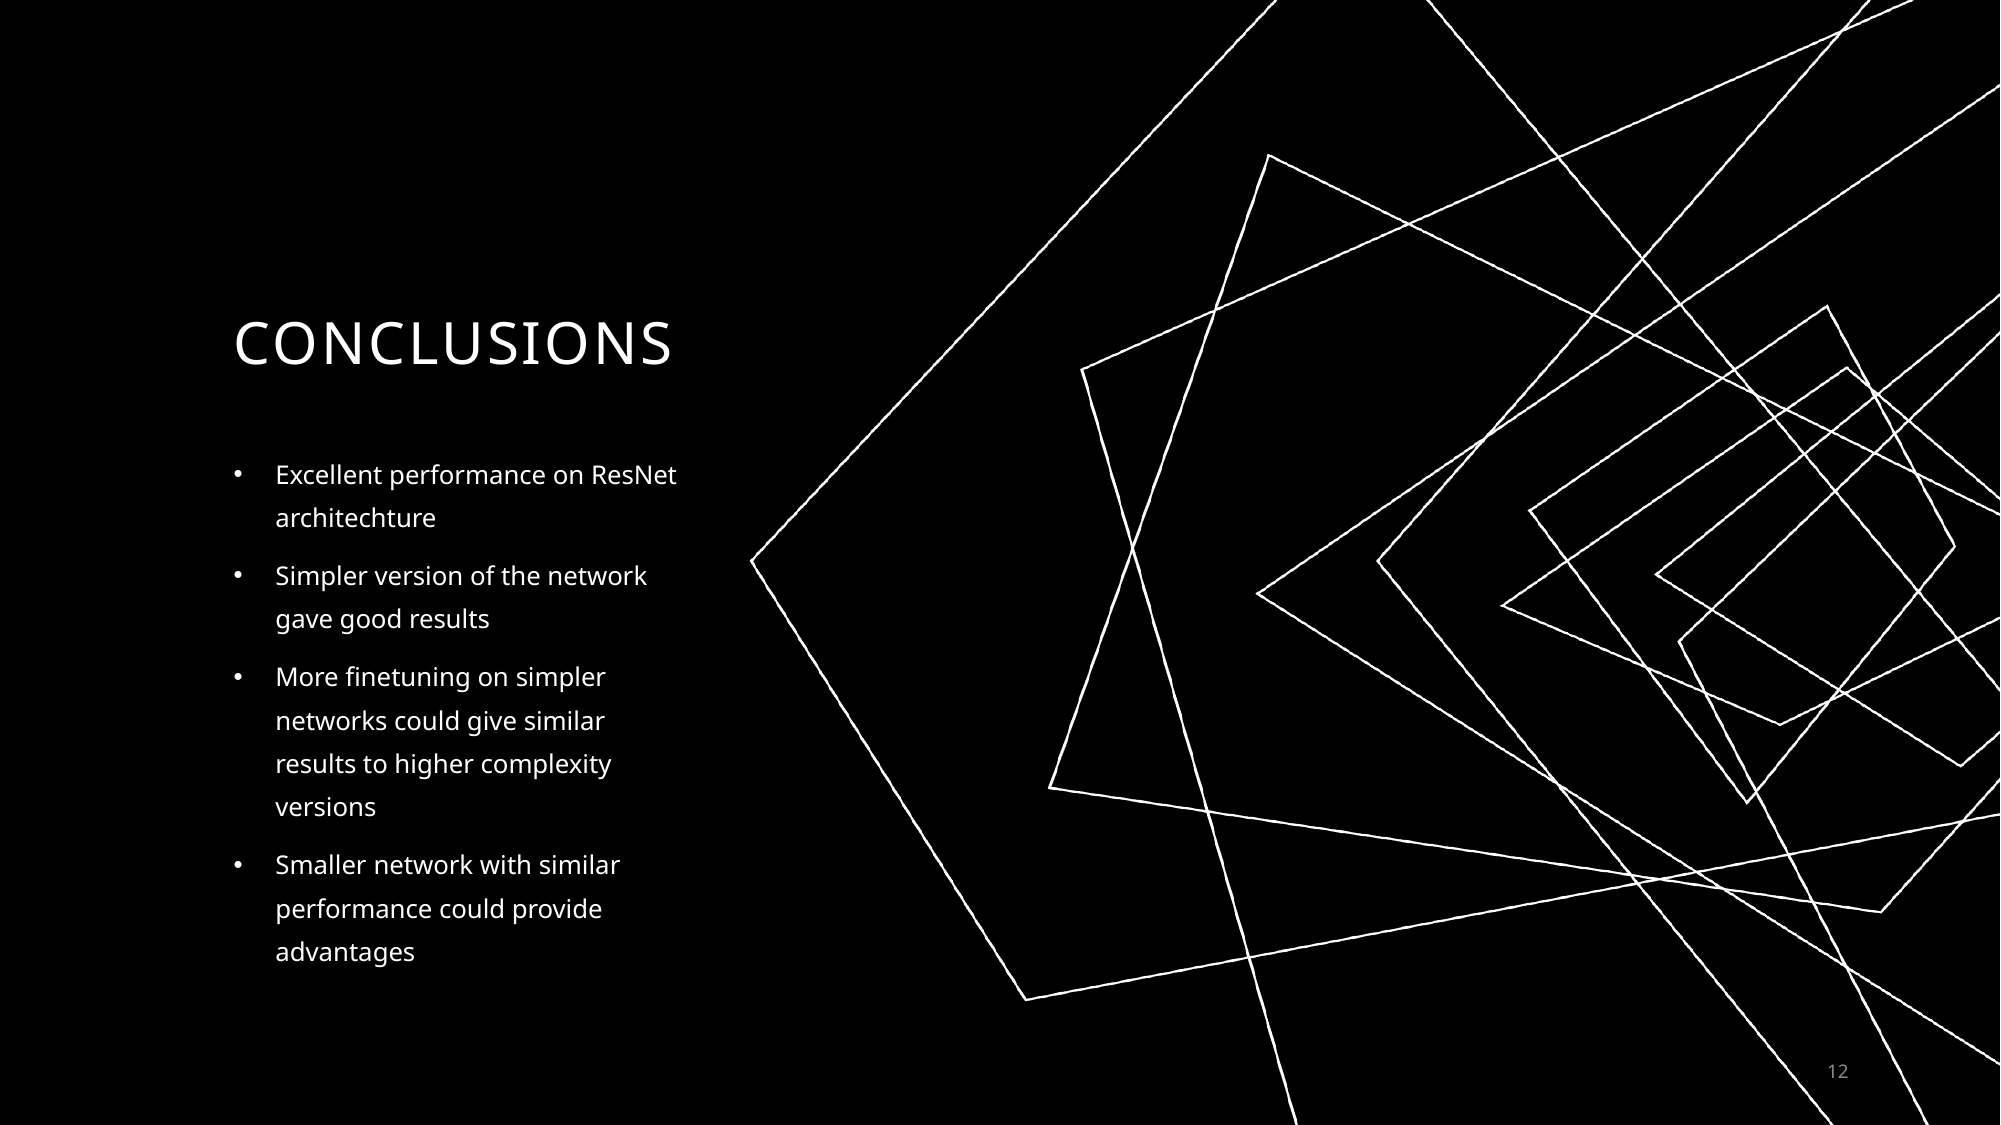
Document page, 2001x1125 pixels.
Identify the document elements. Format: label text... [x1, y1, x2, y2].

slide_number 12 [1701, 1042, 1864, 1103]
title CONCLUSIONS [218, 167, 694, 385]
picture [693, 0, 2000, 1125]
list Excellent performance on ResNet architechture Simpler version of the network gave good results More finetuning on simpler networks could give similar results to higher complexity versions Smaller network with similar performance could provide advantages [218, 438, 694, 975]
